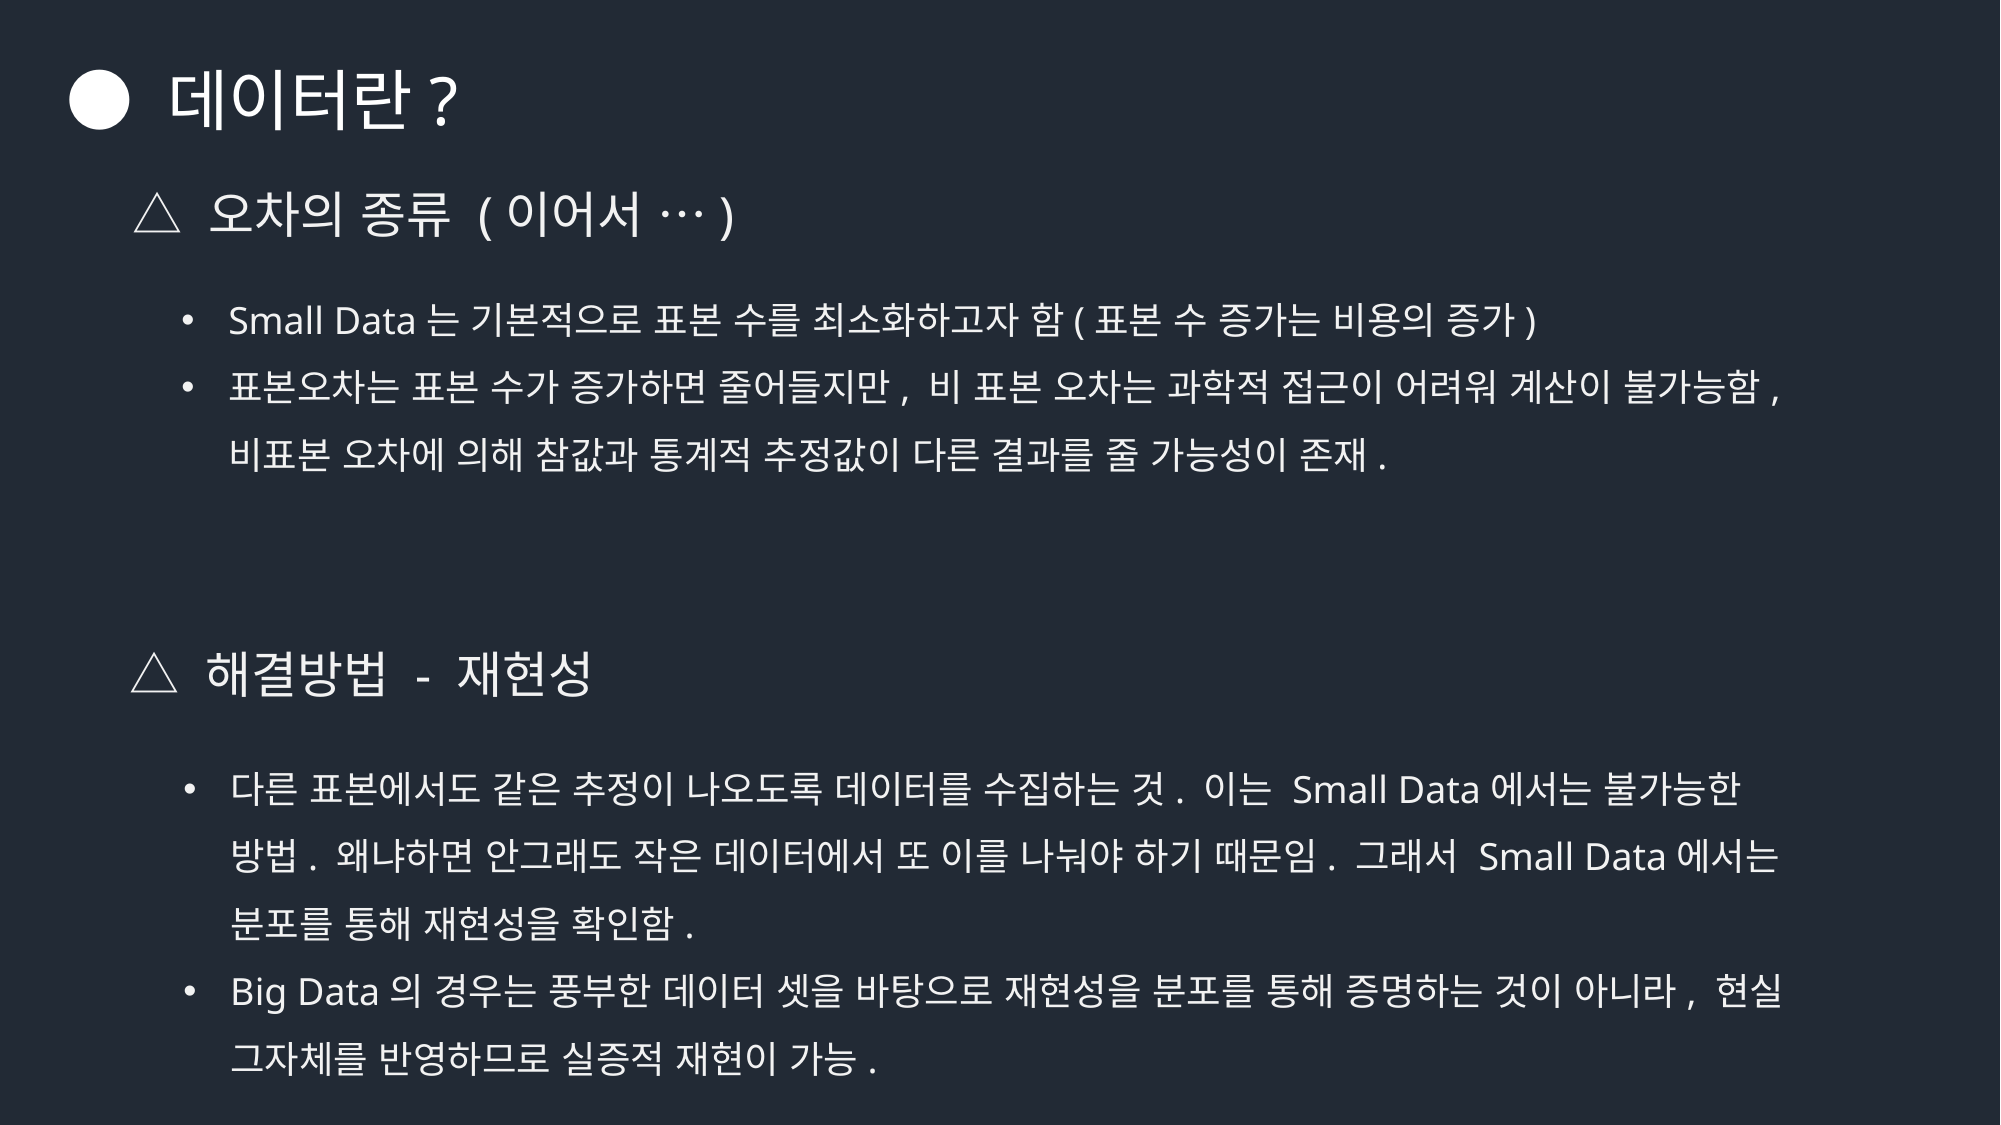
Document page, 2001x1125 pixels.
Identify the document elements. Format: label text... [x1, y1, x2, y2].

text_box 다른 표본에서도 같은 추정이 나오도록 데이터를 수집하는 것. 이는 Small Data에서는 불가능한 방법. 왜냐하면 안그래도 작은 데이터에서 또 이를 나눠야 하기 때문임. 그래서 Small Data에서는 분포를 통해 재현성을 확인함. Big Data의 경우는 풍부한 데이터 셋을 바탕으로 재현성을 분포를 통해 증명하는 것이 아니라, 현실 그자체를 반영하므로 실증적 재현이 가능. [168, 735, 1832, 1088]
text_box Small Data는 기본적으로 표본 수를 최소화하고자 함(표본 수 증가는 비용의 증가) 표본오차는 표본 수가 증가하면 줄어들지만, 비 표본 오차는 과학적 접근이 어려워 계산이 불가능함, 비표본 오차에 의해 참값과 통계적 추정값이 다른 결과를 줄 가능성이 존재. [166, 266, 1830, 484]
text_box △ 해결방법 - 재현성 [114, 636, 1090, 712]
text_box △ 오차의 종류 (이어서 …) [118, 175, 1093, 251]
text_box ● 데이터란? [51, 51, 1415, 146]
